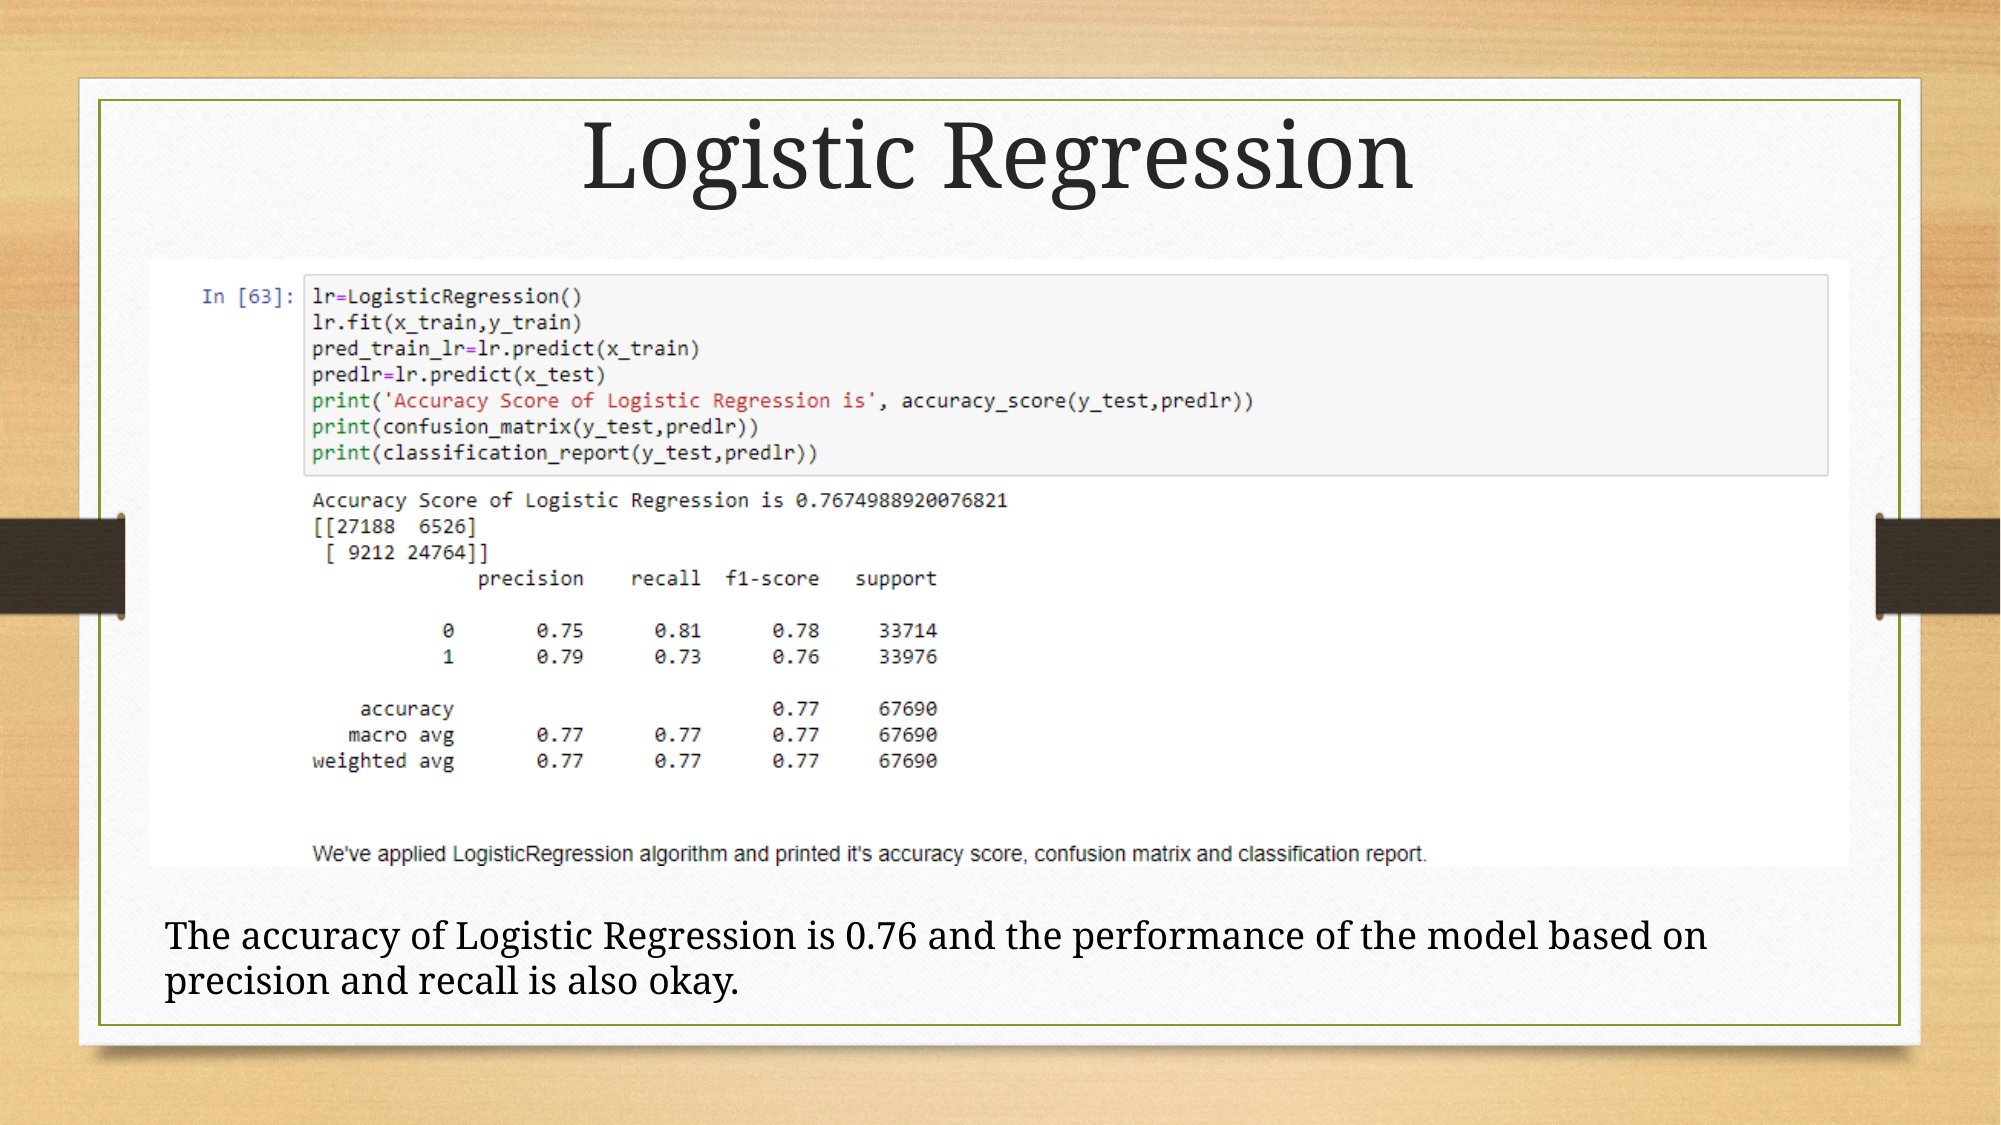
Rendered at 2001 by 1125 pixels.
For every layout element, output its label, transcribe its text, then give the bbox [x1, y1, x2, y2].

text_box The accuracy of Logistic Regression is 0.76 and the performance of the model based on precision and recall is also okay. [149, 904, 1849, 1009]
picture [0, 0, 2001, 1125]
title Logistic Regression [149, 49, 1849, 256]
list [149, 259, 1849, 866]
